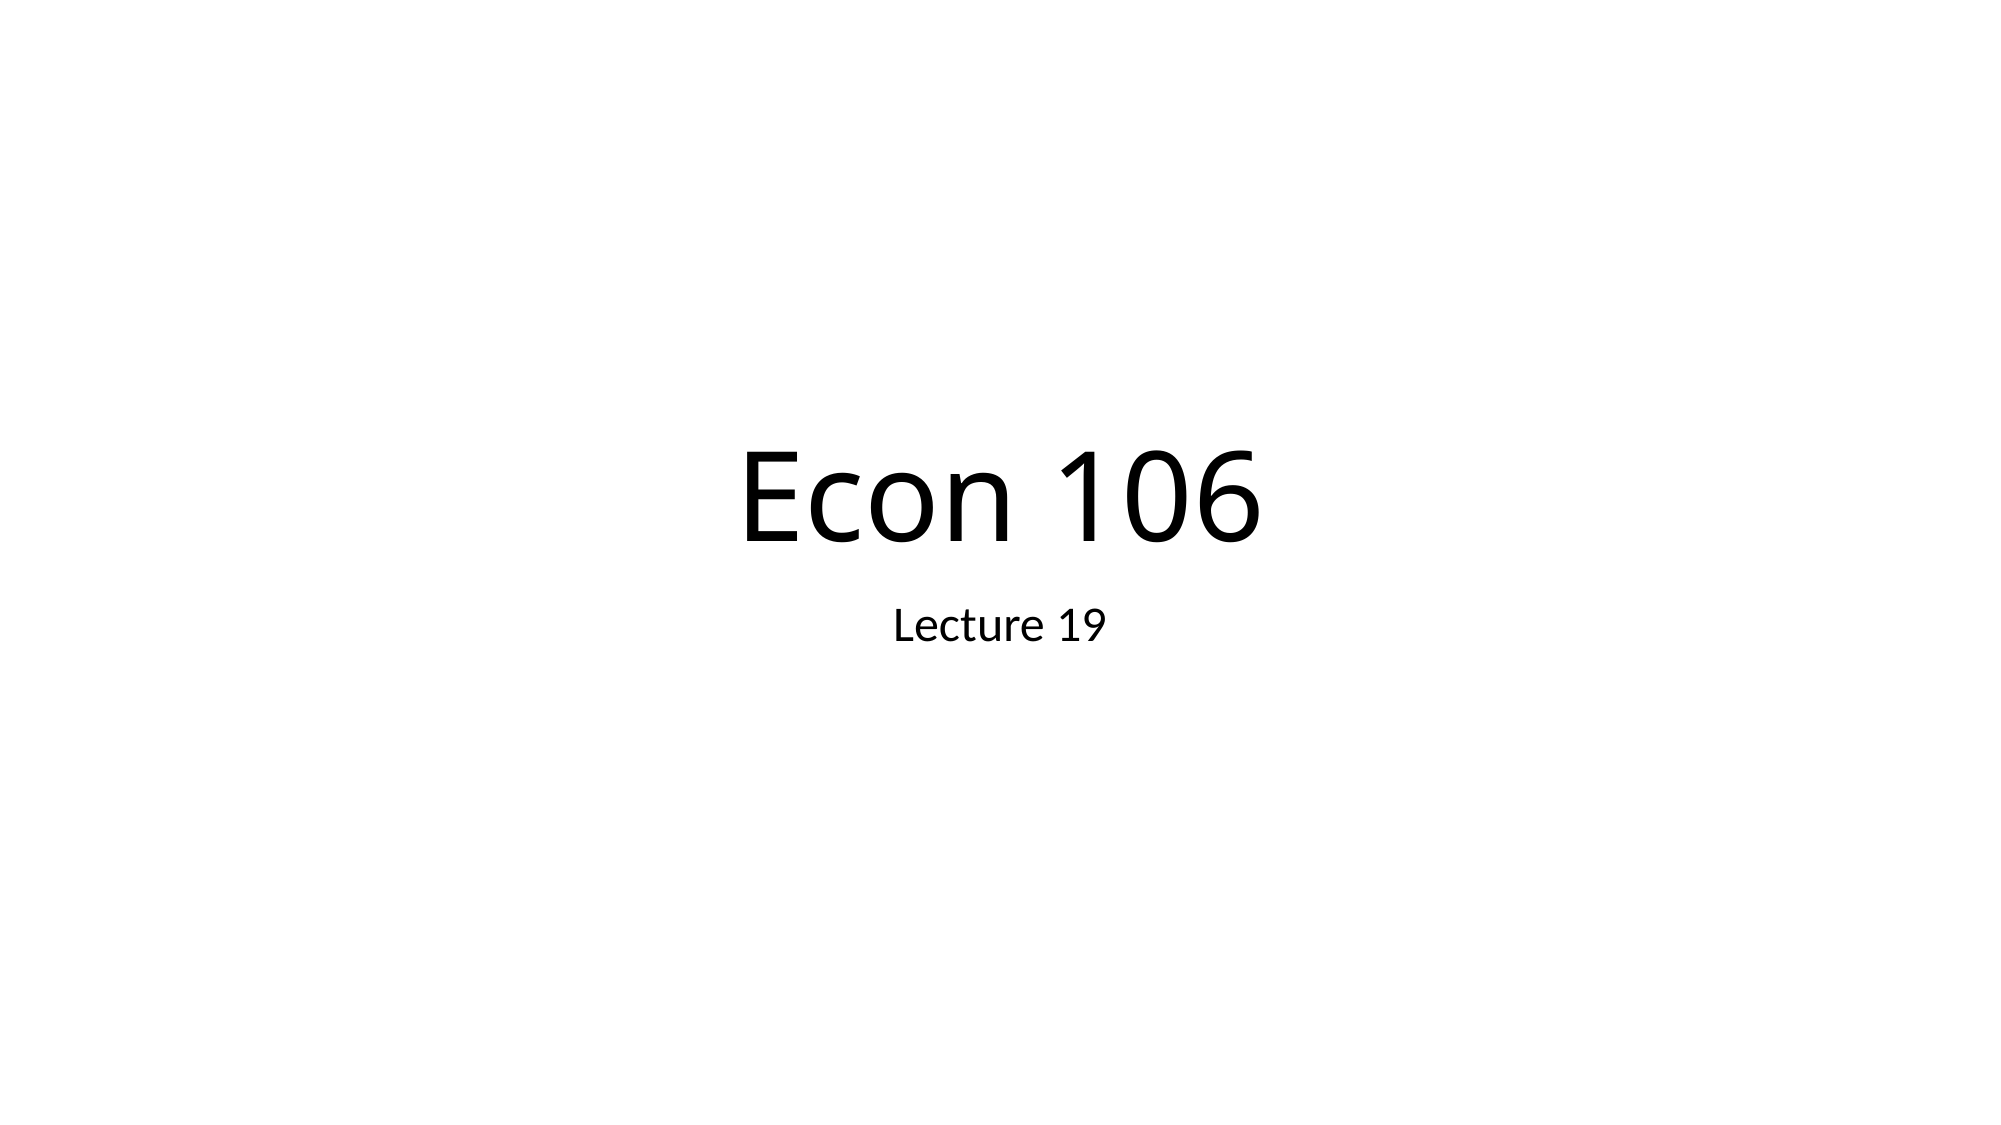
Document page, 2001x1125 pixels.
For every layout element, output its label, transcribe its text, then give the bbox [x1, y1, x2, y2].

subtitle Lecture 19 [249, 590, 1750, 863]
title Econ 106 [249, 184, 1750, 576]
